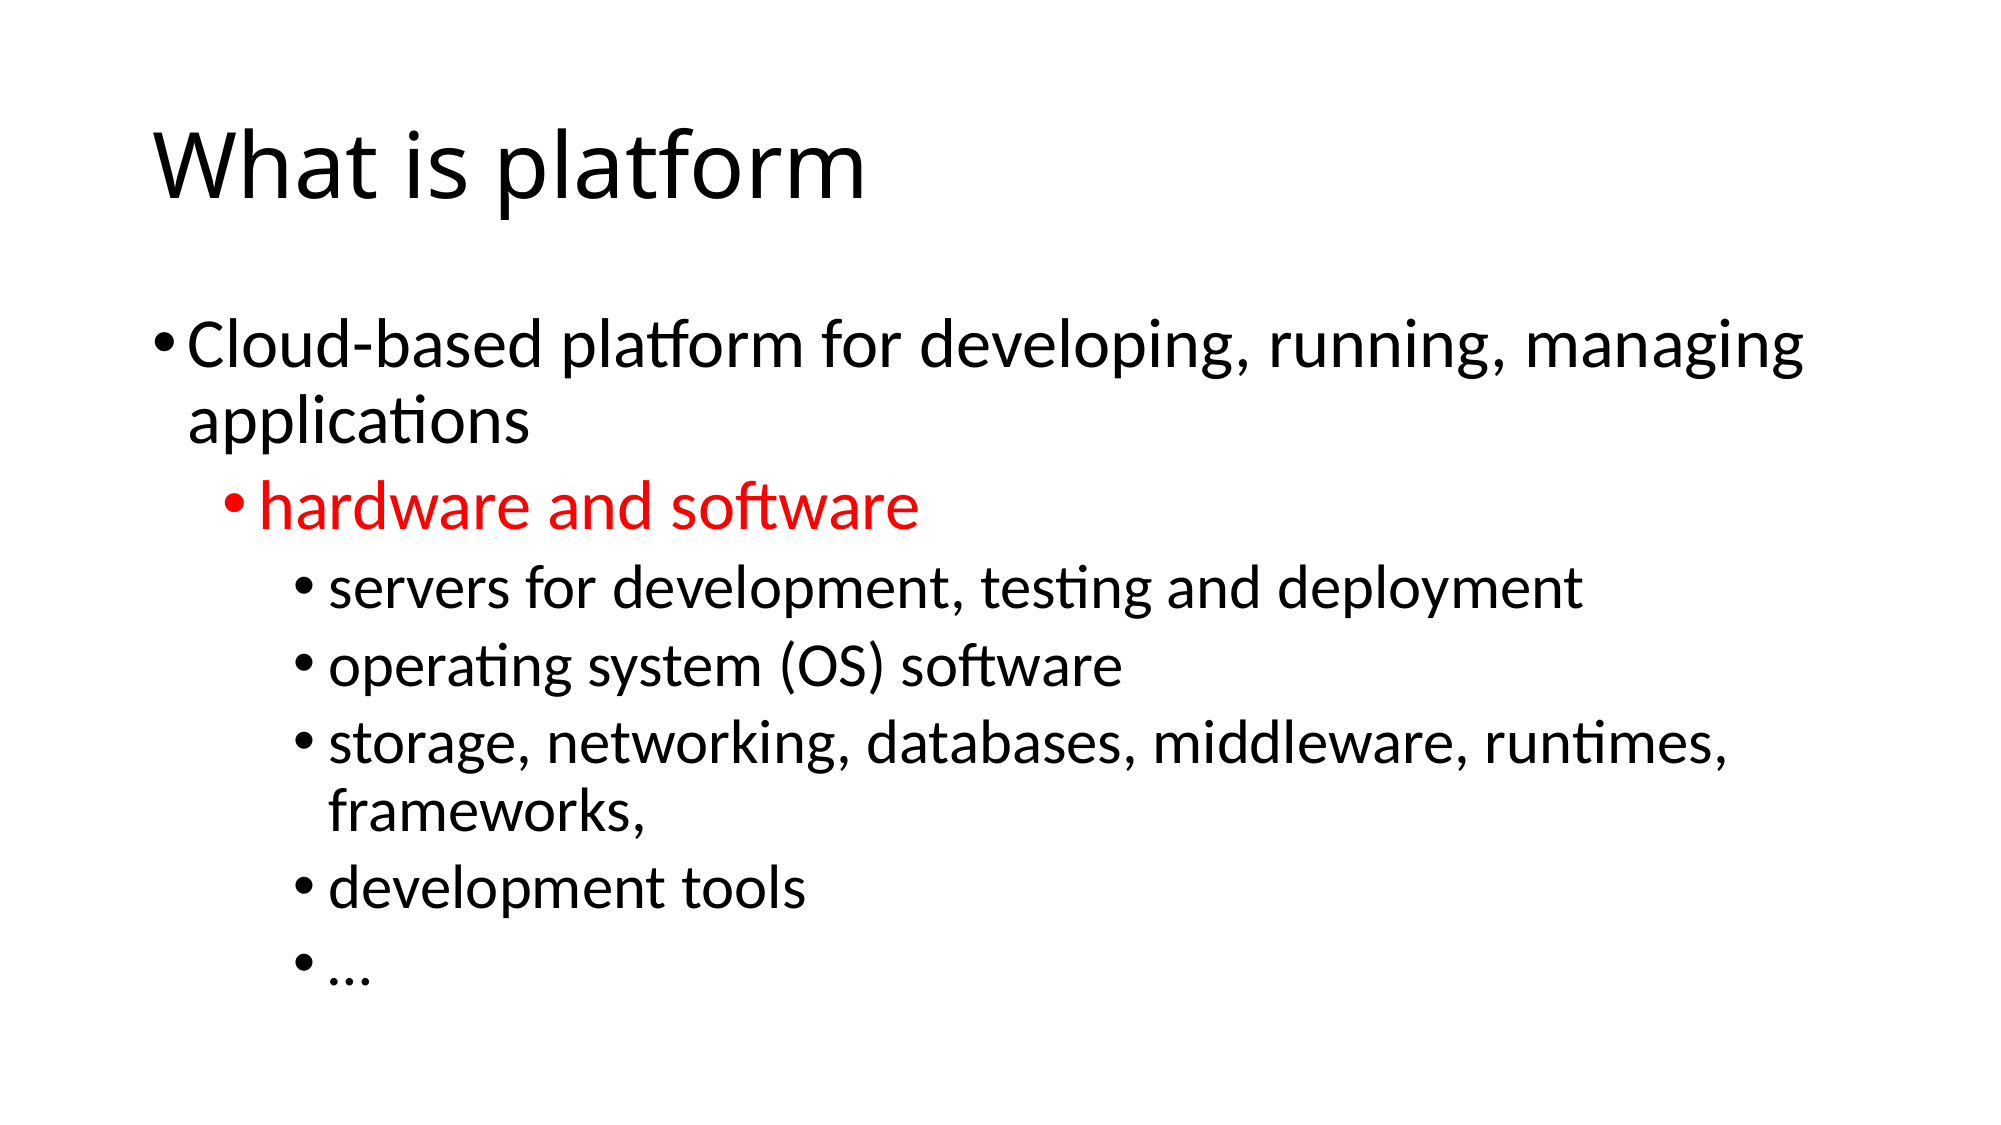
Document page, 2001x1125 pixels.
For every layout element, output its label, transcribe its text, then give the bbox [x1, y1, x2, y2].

list Cloud-based platform for developing, running, managing applications hardware and software servers for development, testing and deployment operating system (OS) software storage, networking, databases, middleware, runtimes, frameworks, development tools … [137, 299, 1863, 1014]
title What is platform [137, 59, 1863, 278]
